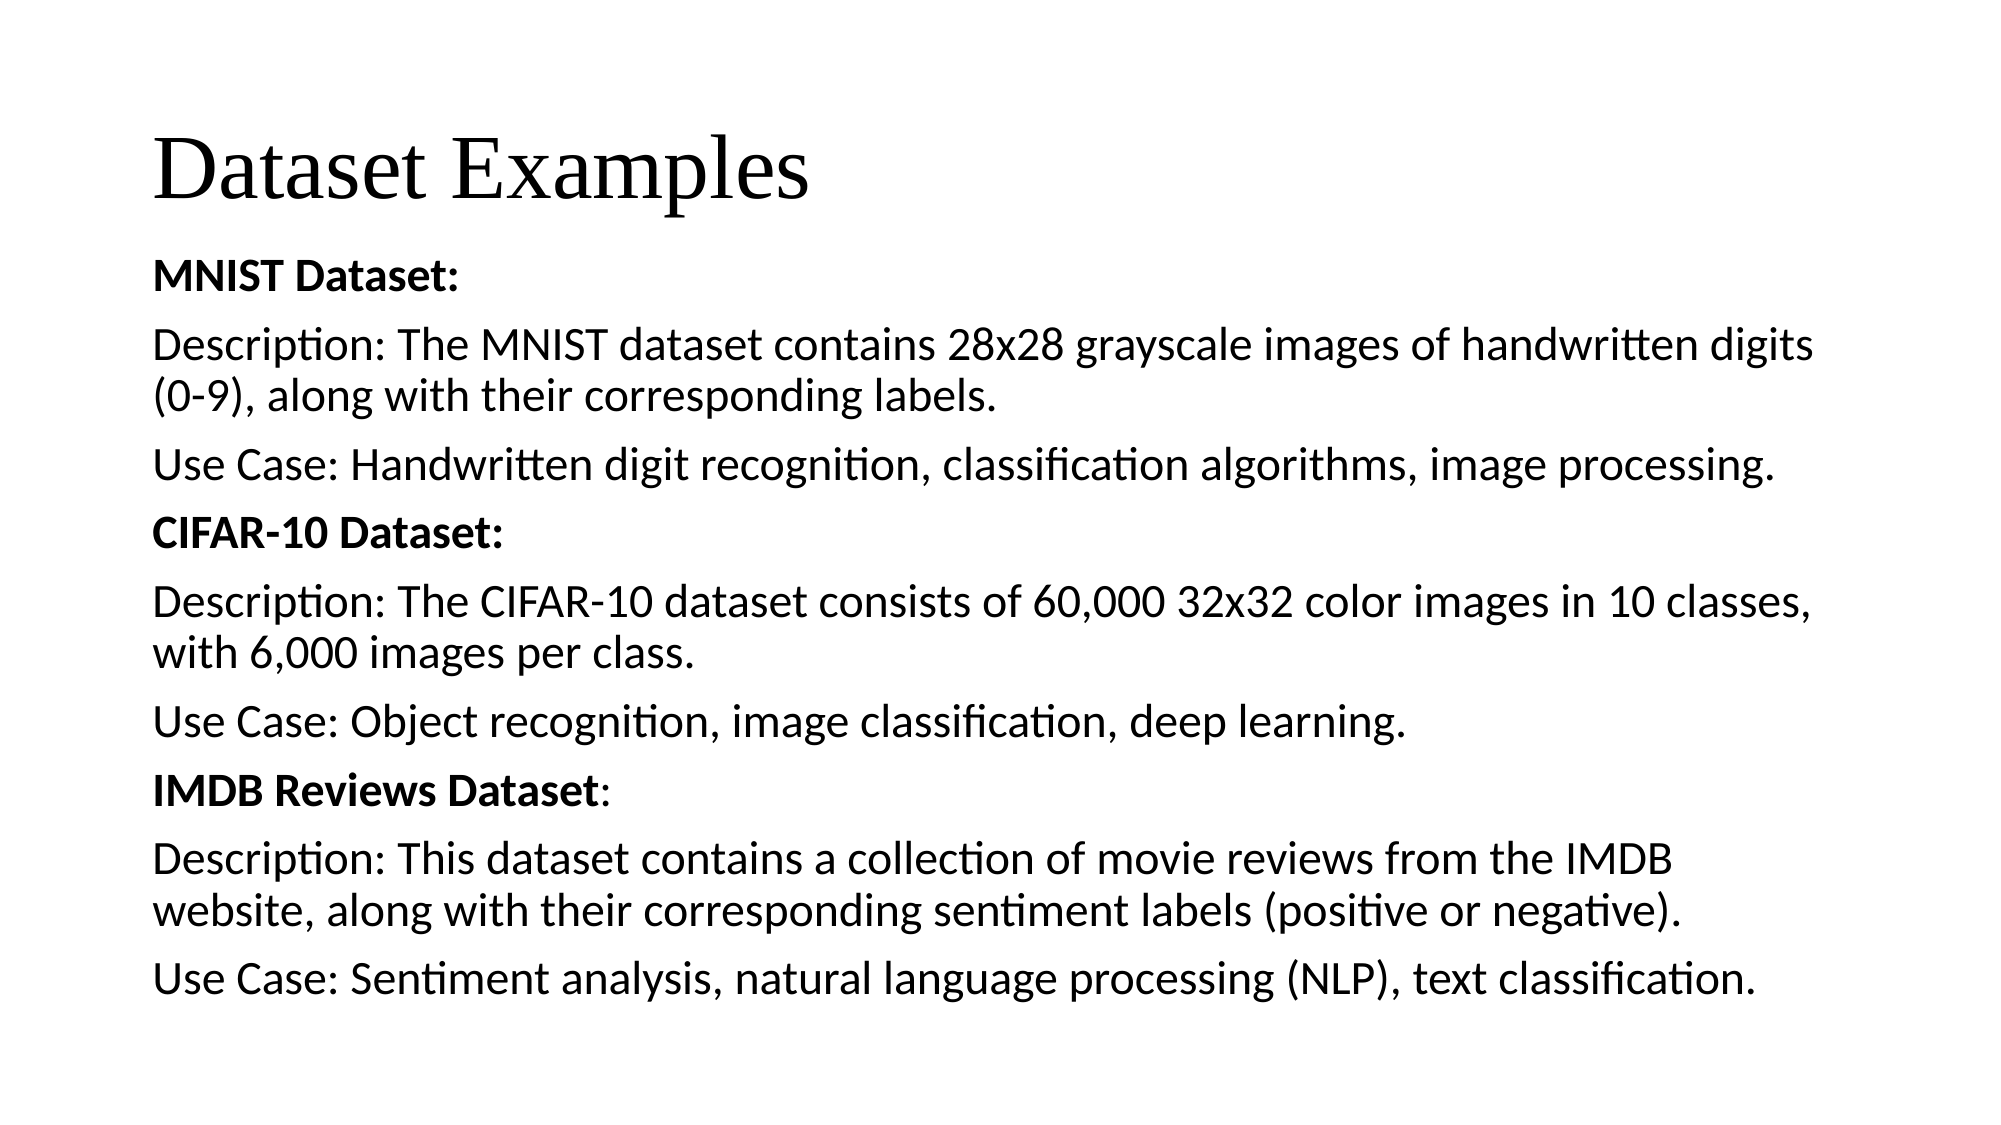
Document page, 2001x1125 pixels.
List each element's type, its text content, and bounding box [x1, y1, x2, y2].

list MNIST Dataset: Description: The MNIST dataset contains 28x28 grayscale images of handwritten digits (0-9), along with their corresponding labels. Use Case: Handwritten digit recognition, classification algorithms, image processing. CIFAR-10 Dataset: Description: The CIFAR-10 dataset consists of 60,000 32x32 color images in 10 classes, with 6,000 images per class. Use Case: Object recognition, image classification, deep learning. IMDB Reviews Dataset: Description: This dataset contains a collection of movie reviews from the IMDB website, along with their corresponding sentiment labels (positive or negative). Use Case: Sentiment analysis, natural language processing (NLP), text classification. [137, 242, 1863, 1014]
title Dataset Examples [137, 59, 1863, 242]
